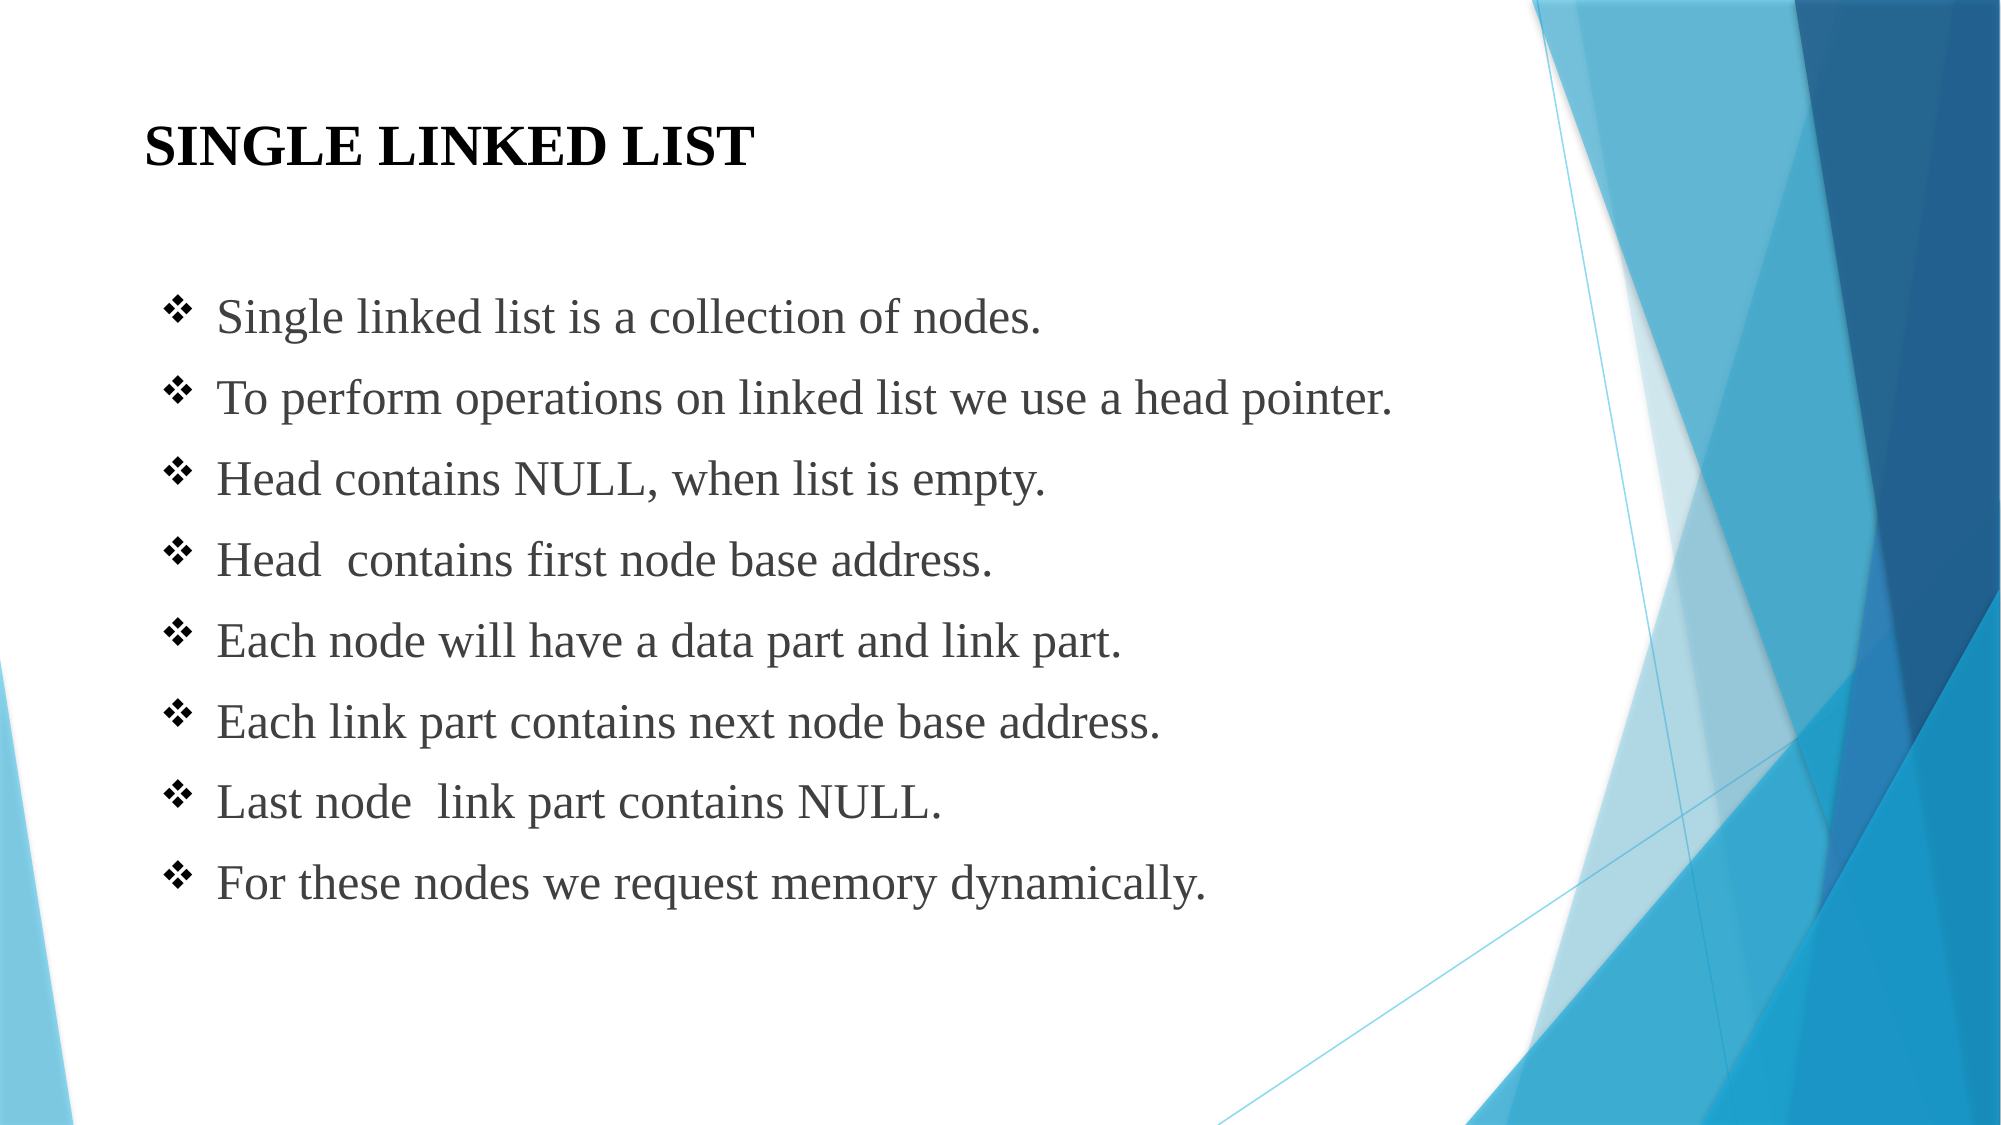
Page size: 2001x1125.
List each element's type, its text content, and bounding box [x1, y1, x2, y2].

title SINGLE LINKED LIST [129, 99, 1522, 277]
list Single linked list is a collection of nodes. To perform operations on linked list we use a head pointer. Head contains NULL, when list is empty. Head contains first node base address. Each node will have a data part and link part. Each link part contains next node base address. Last node link part contains NULL. For these nodes we request memory dynamically. [145, 276, 1522, 992]
